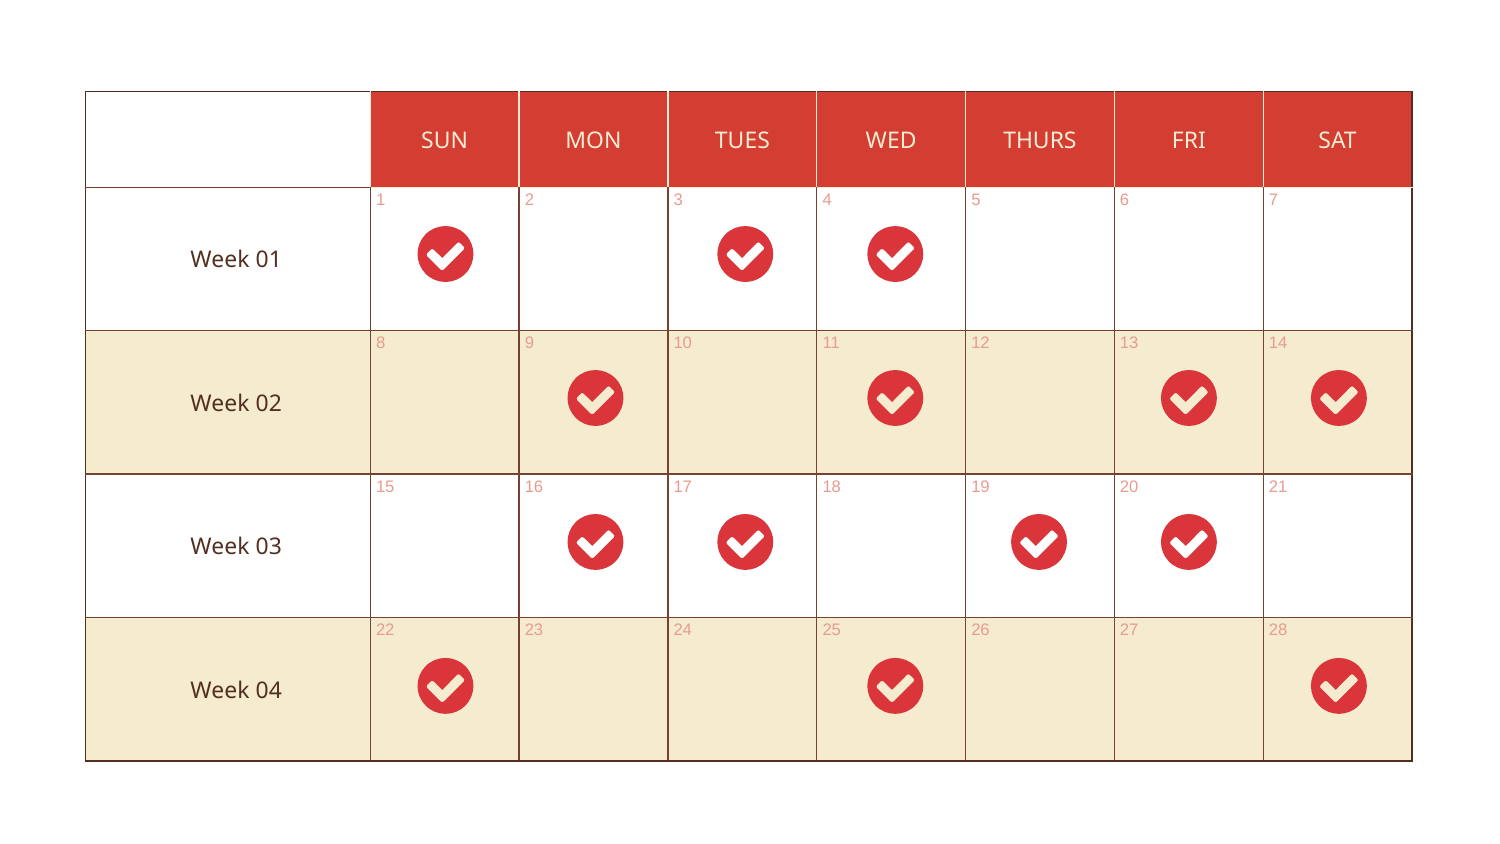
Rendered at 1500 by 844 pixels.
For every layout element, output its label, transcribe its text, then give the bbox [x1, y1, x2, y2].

text_box [417, 226, 474, 282]
text_box [1310, 370, 1367, 426]
text_box [1310, 657, 1367, 714]
table_header WED [817, 92, 965, 187]
text_box [567, 370, 624, 426]
table_header THURS [966, 92, 1114, 187]
table_cell 24 [669, 618, 816, 760]
text_box [1160, 514, 1217, 570]
table_cell 4 [817, 188, 965, 330]
text_box [867, 226, 924, 282]
table_cell 28 [1264, 618, 1411, 760]
table_cell 12 [966, 331, 1114, 473]
text_box [1011, 514, 1067, 570]
table_cell Week 03 [86, 475, 370, 617]
table_cell 8 [371, 331, 518, 473]
table_header [86, 92, 370, 187]
text_box [717, 514, 774, 570]
table_cell 25 [817, 618, 965, 760]
text_box [867, 657, 924, 714]
table_cell 20 [1115, 475, 1263, 617]
table_cell 9 [520, 331, 667, 473]
table_cell 26 [966, 618, 1114, 760]
table_header TUES [669, 92, 816, 187]
table_cell 1 [371, 188, 518, 330]
table_header FRI [1115, 92, 1263, 187]
table_header SUN [371, 92, 518, 187]
text_box [417, 657, 474, 714]
table_cell 16 [520, 475, 667, 617]
table_cell Week 04 [86, 618, 370, 760]
text_box [567, 514, 624, 570]
table_cell 3 [669, 188, 816, 330]
table_cell 6 [1115, 188, 1263, 330]
table_cell 10 [669, 331, 816, 473]
table_cell 15 [371, 475, 518, 617]
table_cell 2 [520, 188, 667, 330]
table_cell 23 [520, 618, 667, 760]
table_cell 27 [1115, 618, 1263, 760]
table_cell 11 [817, 331, 965, 473]
table_header MON [520, 92, 667, 187]
table_cell 19 [966, 475, 1114, 617]
table_cell 22 [371, 618, 518, 760]
text_box [717, 226, 774, 282]
table_cell 17 [669, 475, 816, 617]
text_box [867, 370, 924, 426]
table_cell Week 01 [86, 188, 370, 330]
table_cell Week 02 [86, 331, 370, 473]
text_box [1160, 370, 1217, 426]
table_cell 7 [1264, 188, 1411, 330]
table_cell 21 [1264, 475, 1411, 617]
table_cell 14 [1264, 331, 1411, 473]
table_cell 5 [966, 188, 1114, 330]
table_cell 18 [817, 475, 965, 617]
table_header SAT [1264, 92, 1411, 187]
table_cell 13 [1115, 331, 1263, 473]
